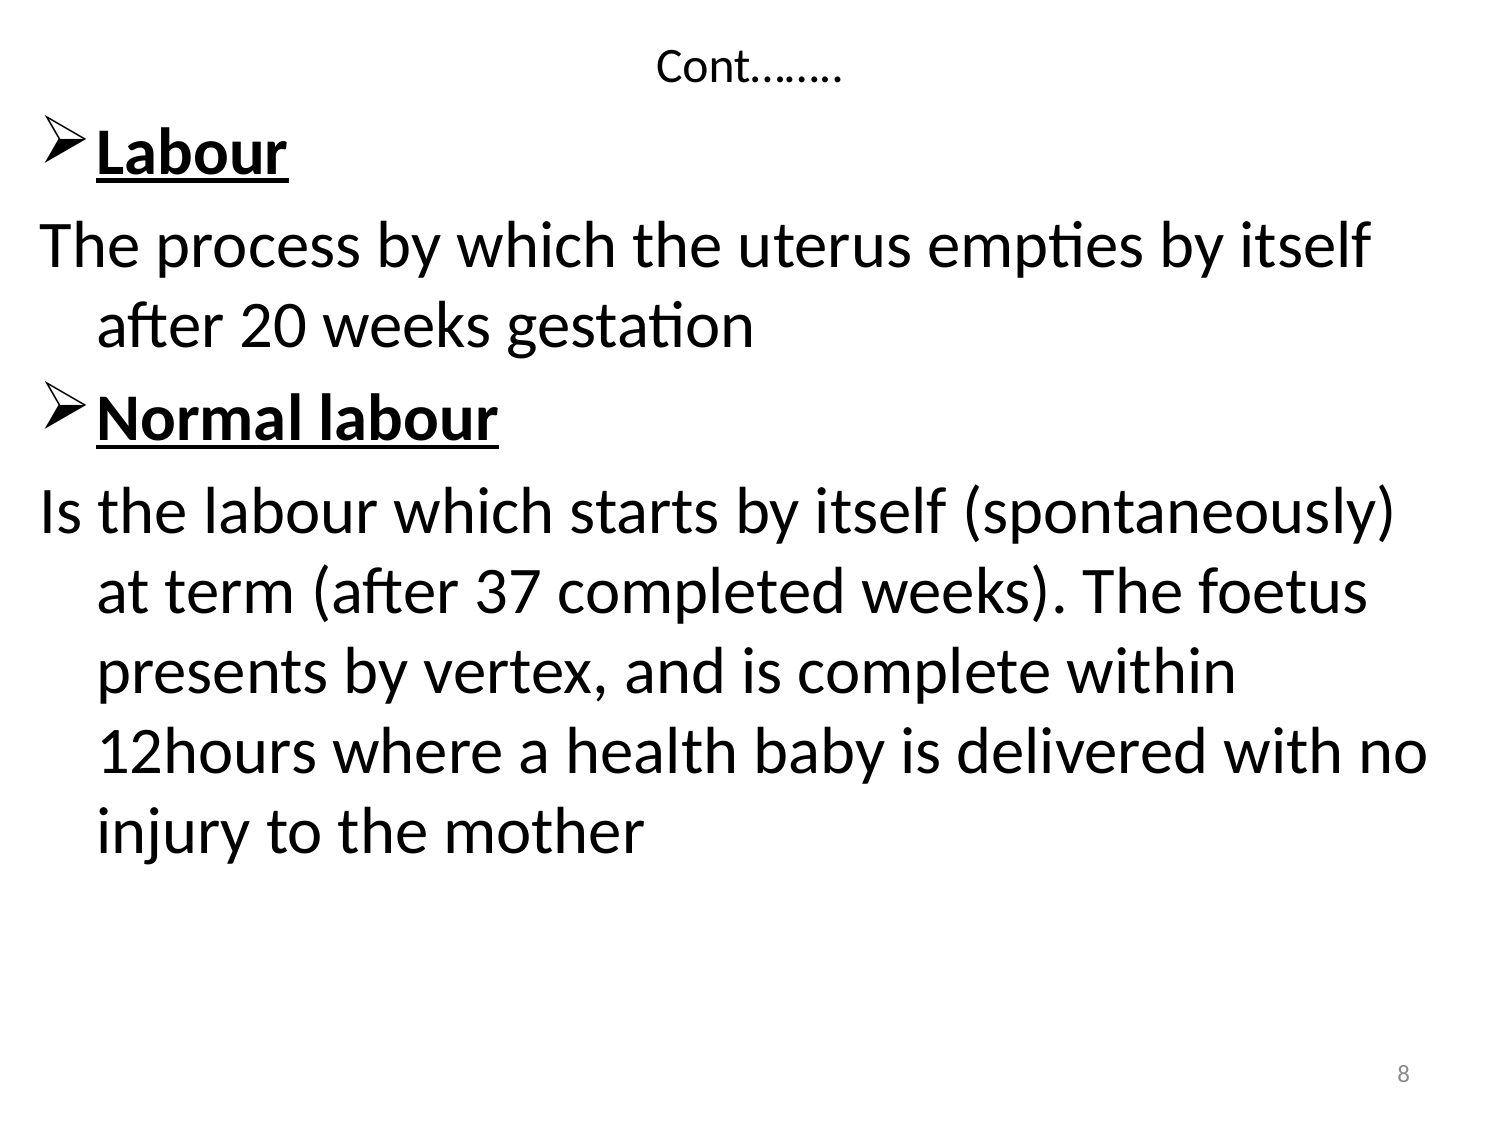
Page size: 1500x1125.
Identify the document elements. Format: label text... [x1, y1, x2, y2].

slide_number 8 [1074, 1042, 1425, 1103]
list Labour The process by which the uterus empties by itself after 20 weeks gestation Normal labour Is the labour which starts by itself (spontaneously) at term (after 37 completed weeks). The foetus presents by vertex, and is complete within 12hours where a health baby is delivered with no injury to the mother [24, 99, 1475, 1100]
title Cont…….. [75, 24, 1425, 99]
